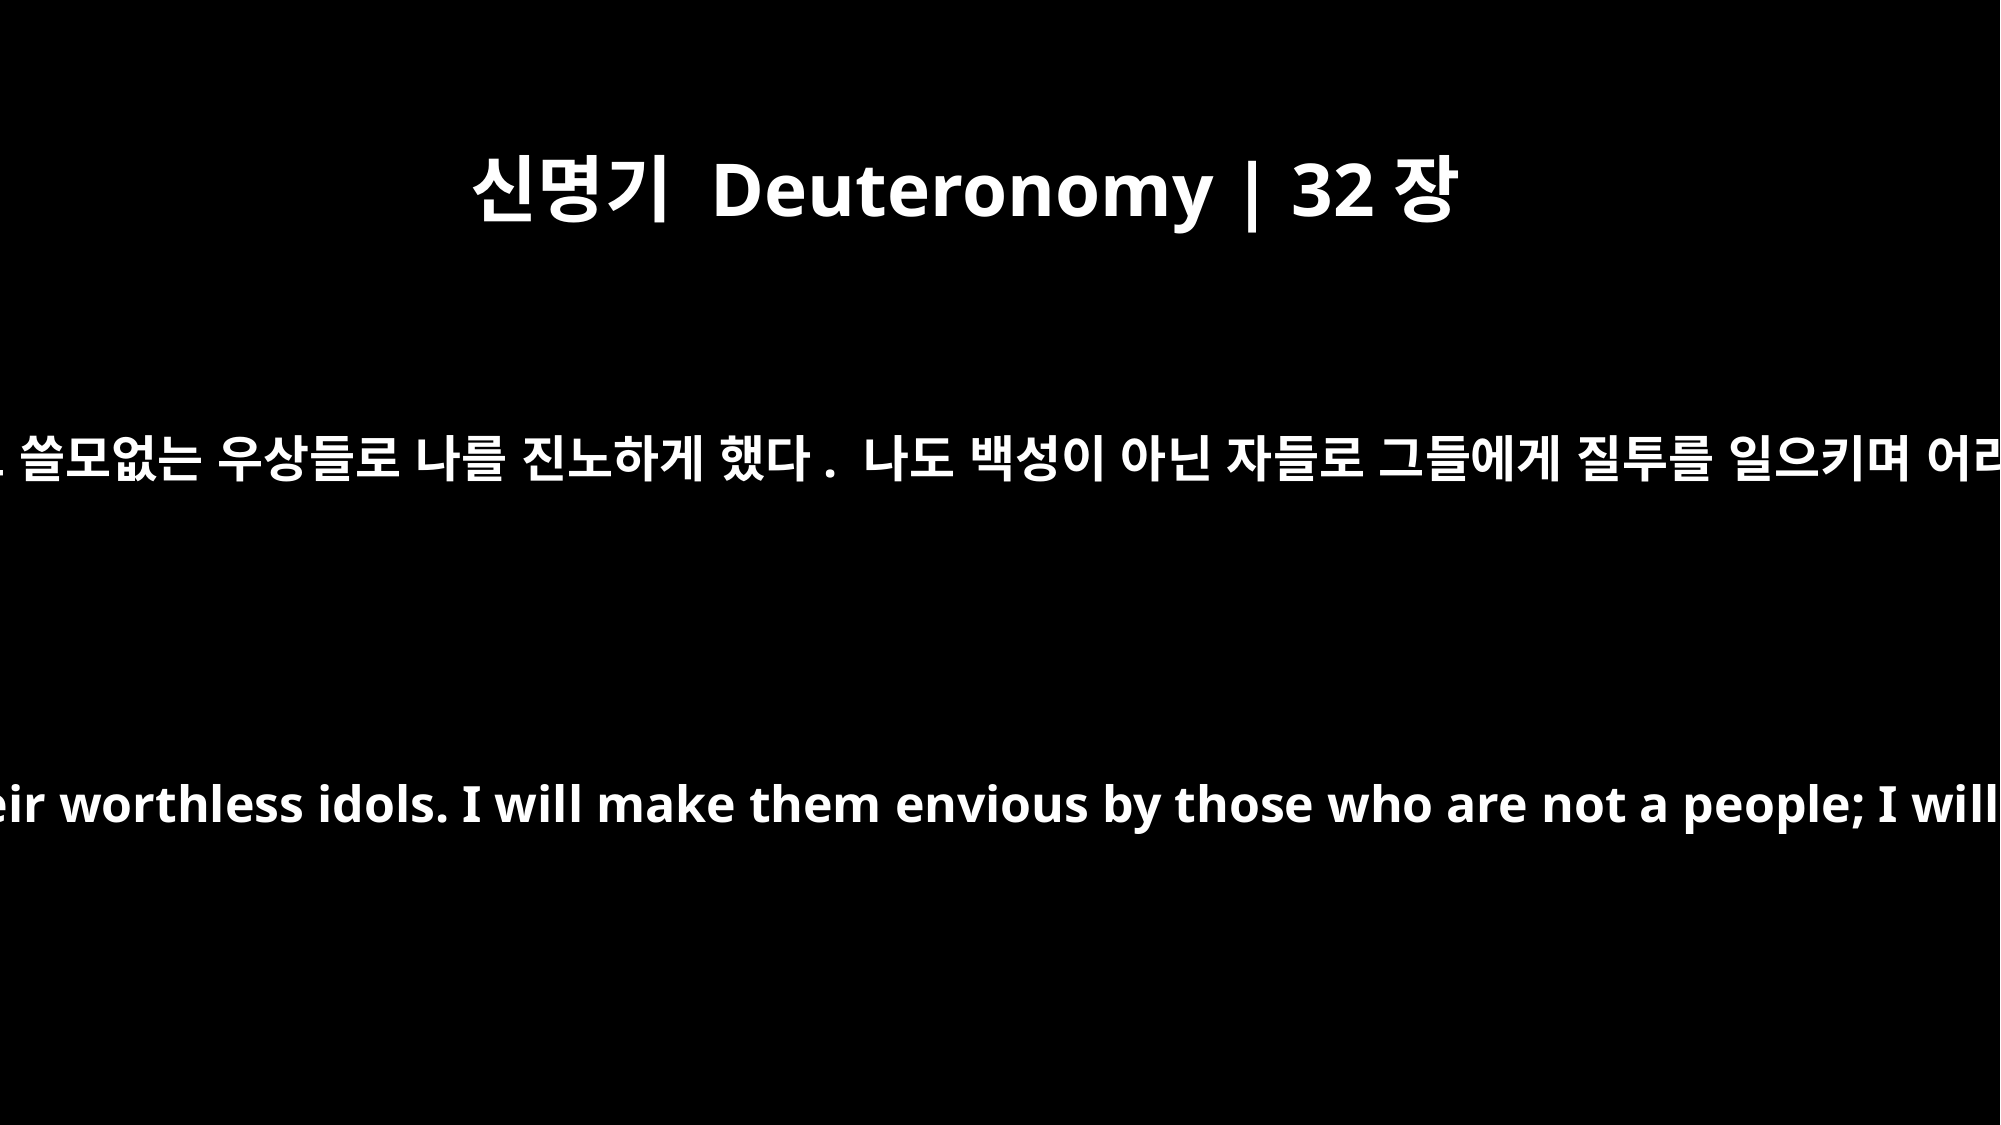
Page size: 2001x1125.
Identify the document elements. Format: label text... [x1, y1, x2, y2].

text_box They made me jealous by what is no god and angered me with their worthless idols. I will make them envious by those who are not a people; I will make them angry by a nation that has no understanding. [0, 764, 2000, 840]
text_box 신명기 Deuteronomy | 32장 [456, 136, 1476, 239]
text_box 21 그들은 신이 아닌 것에 나로 하여금 질투하게 했고 그 쓸모없는 우상들로 나를 진노하게 했다. 나도 백성이 아닌 자들로 그들에게 질투를 일으키며 어리석은 민족으로 그들에게 진노를 일으킬 것이다. [0, 359, 2000, 495]
